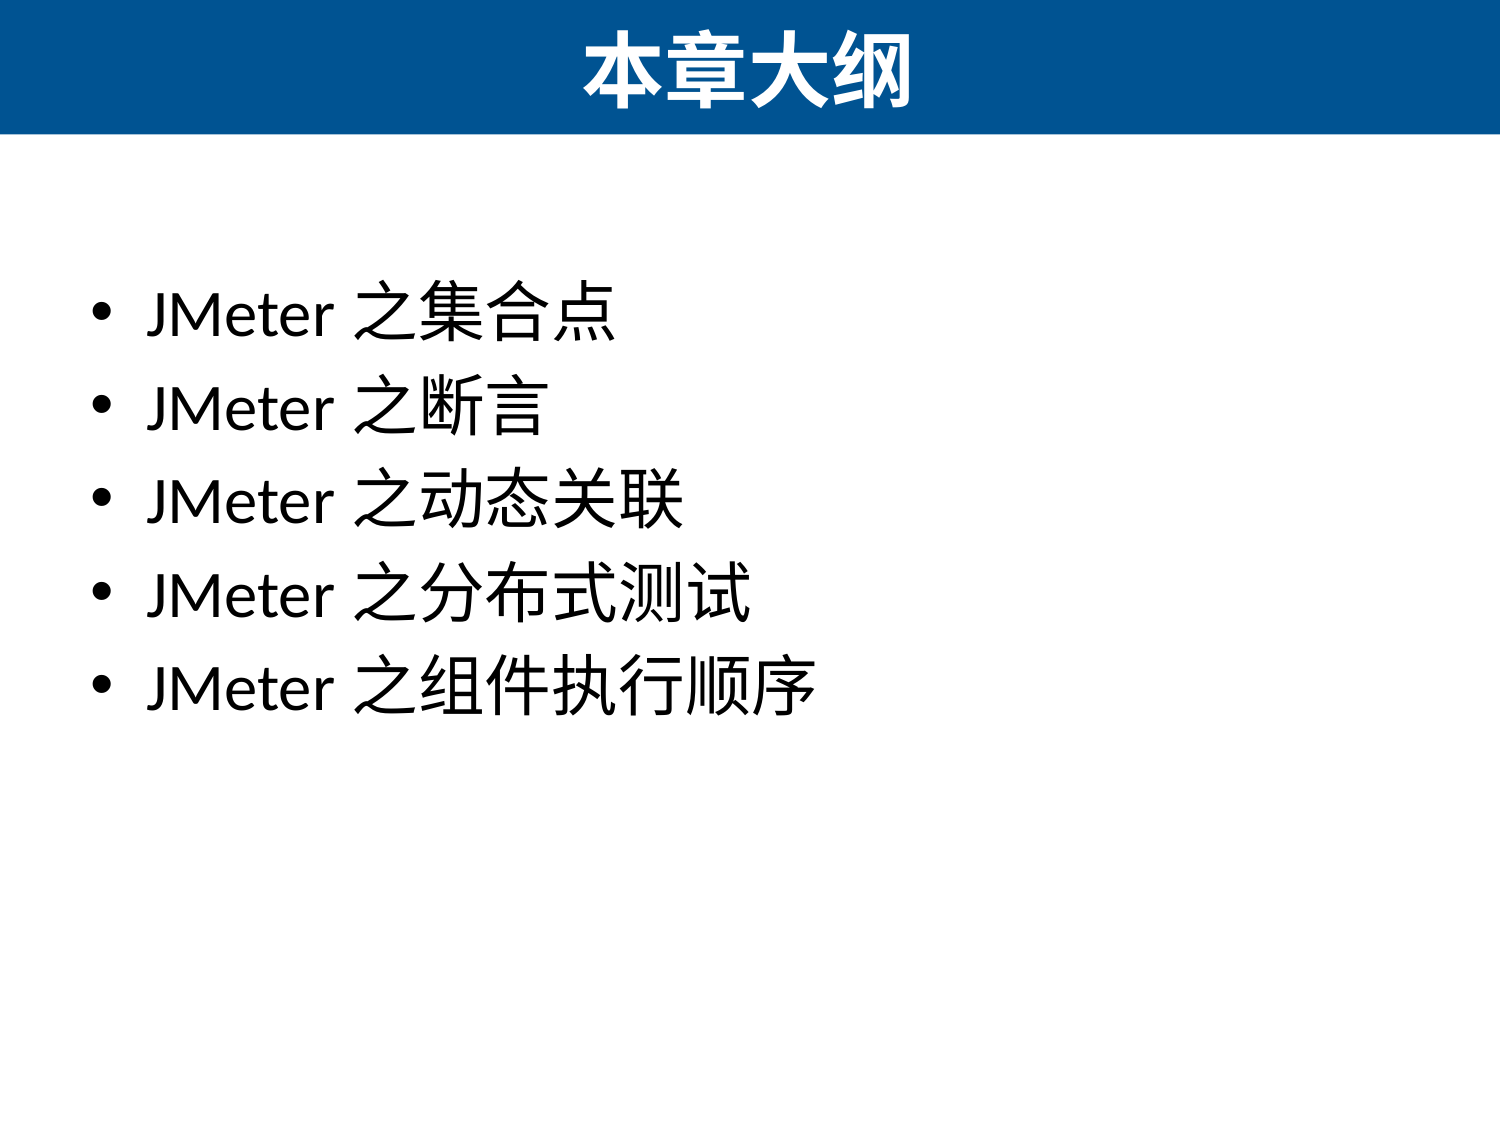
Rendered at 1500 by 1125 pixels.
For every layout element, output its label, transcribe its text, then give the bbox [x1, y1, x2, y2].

title 本章大纲 [0, 0, 1500, 138]
list JMeter之集合点 JMeter之断言 JMeter之动态关联 JMeter之分布式测试 JMeter之组件执行顺序 [75, 262, 1425, 1005]
